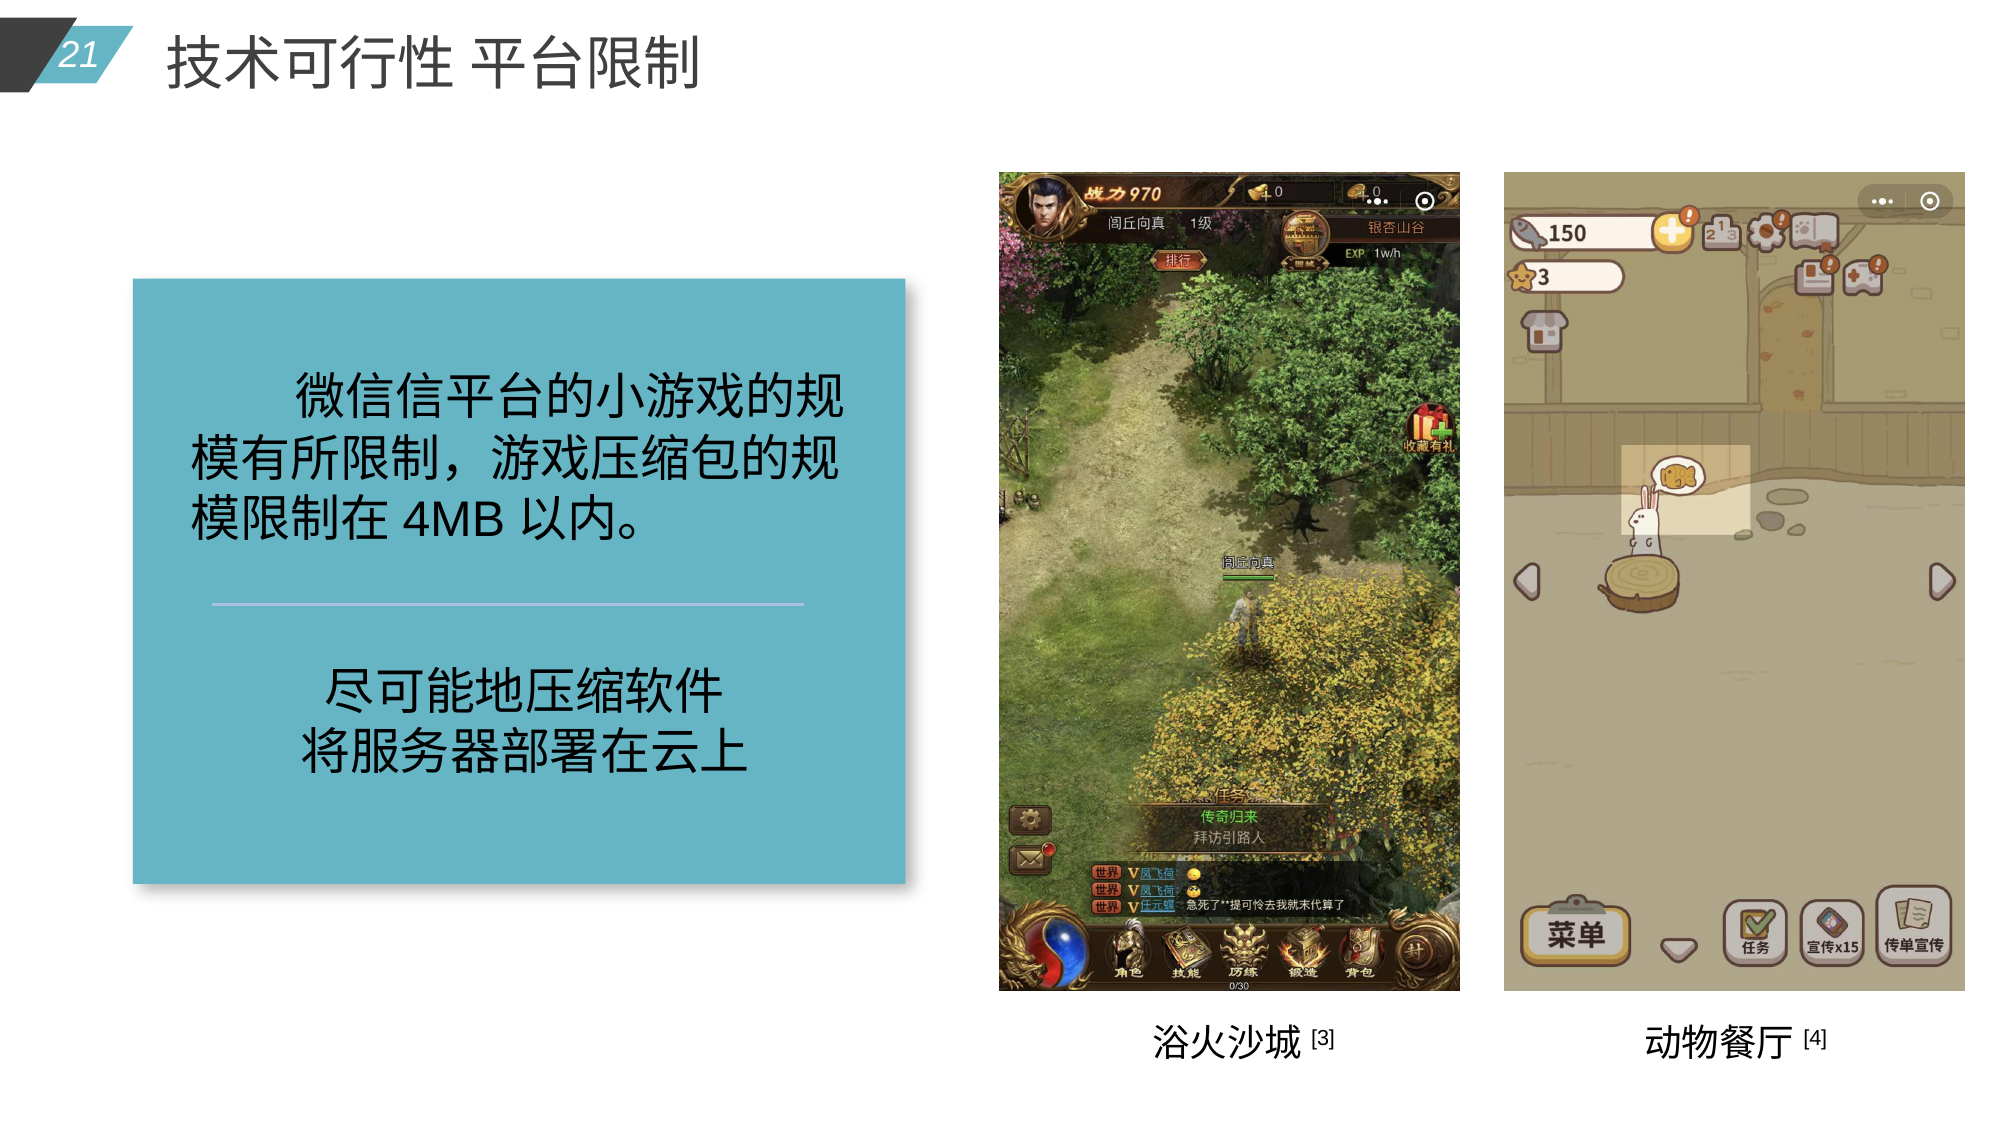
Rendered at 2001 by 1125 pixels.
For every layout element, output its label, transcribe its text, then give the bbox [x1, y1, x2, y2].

text_box 浴火沙城[3] [1137, 1011, 1460, 1072]
text_box 技术可行性 平台限制 [150, 18, 718, 104]
text_box 微信信平台的小游戏的规模有所限制，游戏压缩包的规模限制在4MB以内。 [175, 349, 875, 555]
text_box 动物餐厅[4] [1629, 1011, 1866, 1072]
text_box 尽可能地压缩软件 将服务器部署在云上 [192, 652, 858, 787]
text_box [132, 278, 907, 885]
picture [999, 172, 1460, 991]
picture [1504, 172, 1965, 991]
